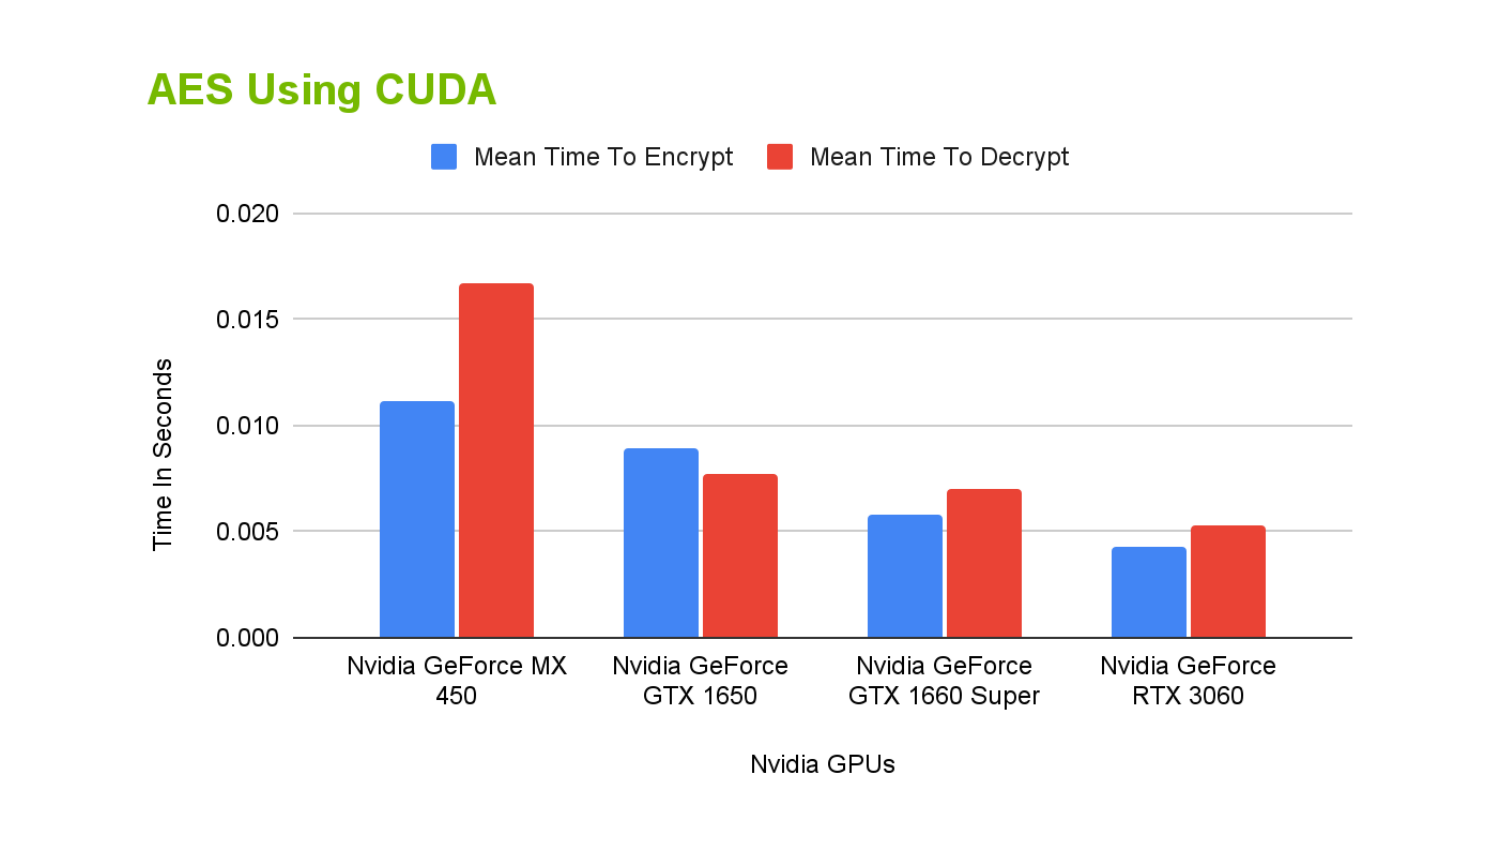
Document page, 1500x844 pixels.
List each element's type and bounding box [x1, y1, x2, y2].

picture [107, 24, 1393, 819]
